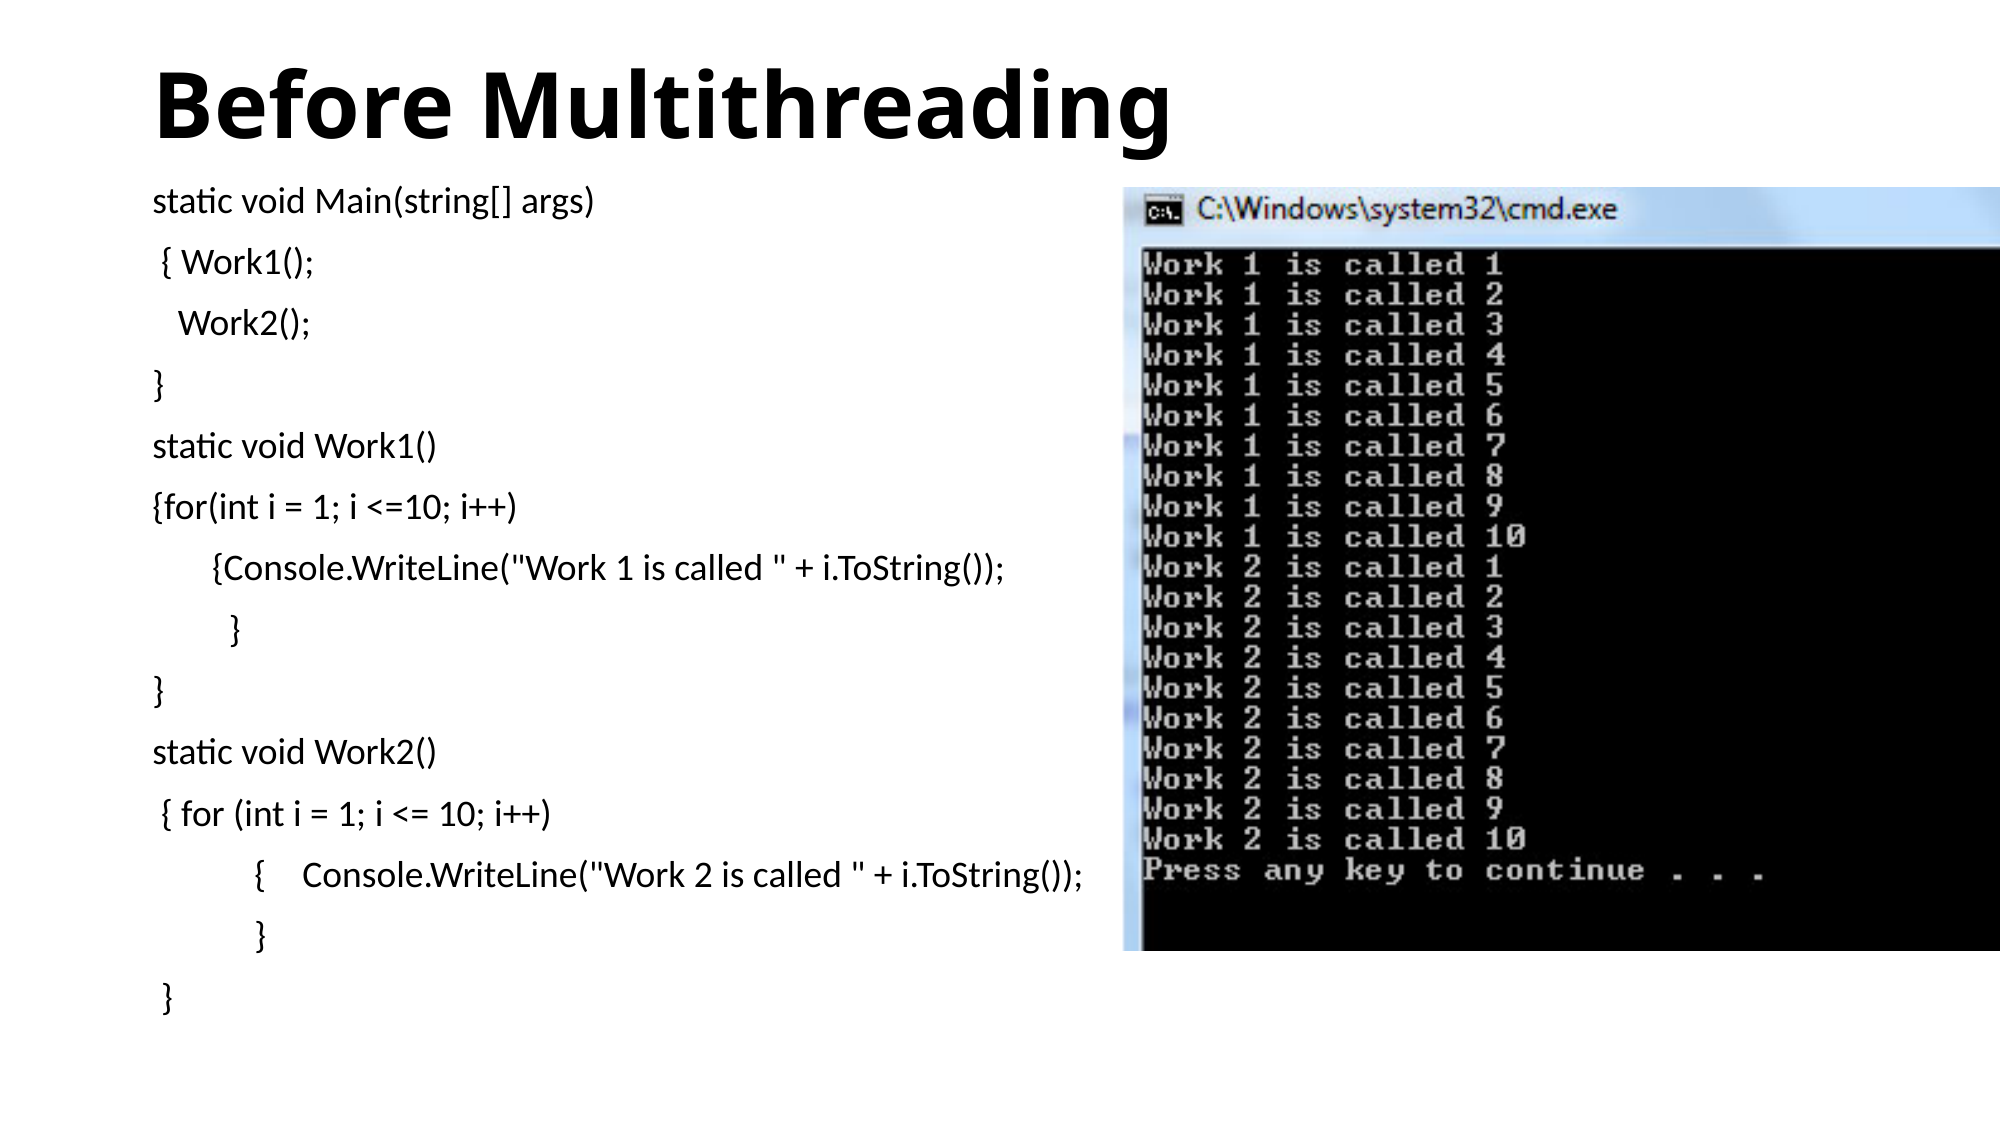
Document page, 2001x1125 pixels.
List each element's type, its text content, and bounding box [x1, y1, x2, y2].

picture [1122, 187, 2000, 951]
list static void Main(string[] args) { Work1(); Work2(); } static void Work1() {for(int i = 1; i <=10; i++) {Console.WriteLine("Work 1 is called " + i.ToString()); } } static void Work2() { for (int i = 1; i <= 10; i++) { Console.WriteLine("Work 2 is called " + i.ToString()); } } [137, 173, 1863, 1105]
title Before Multithreading [137, 0, 1863, 173]
